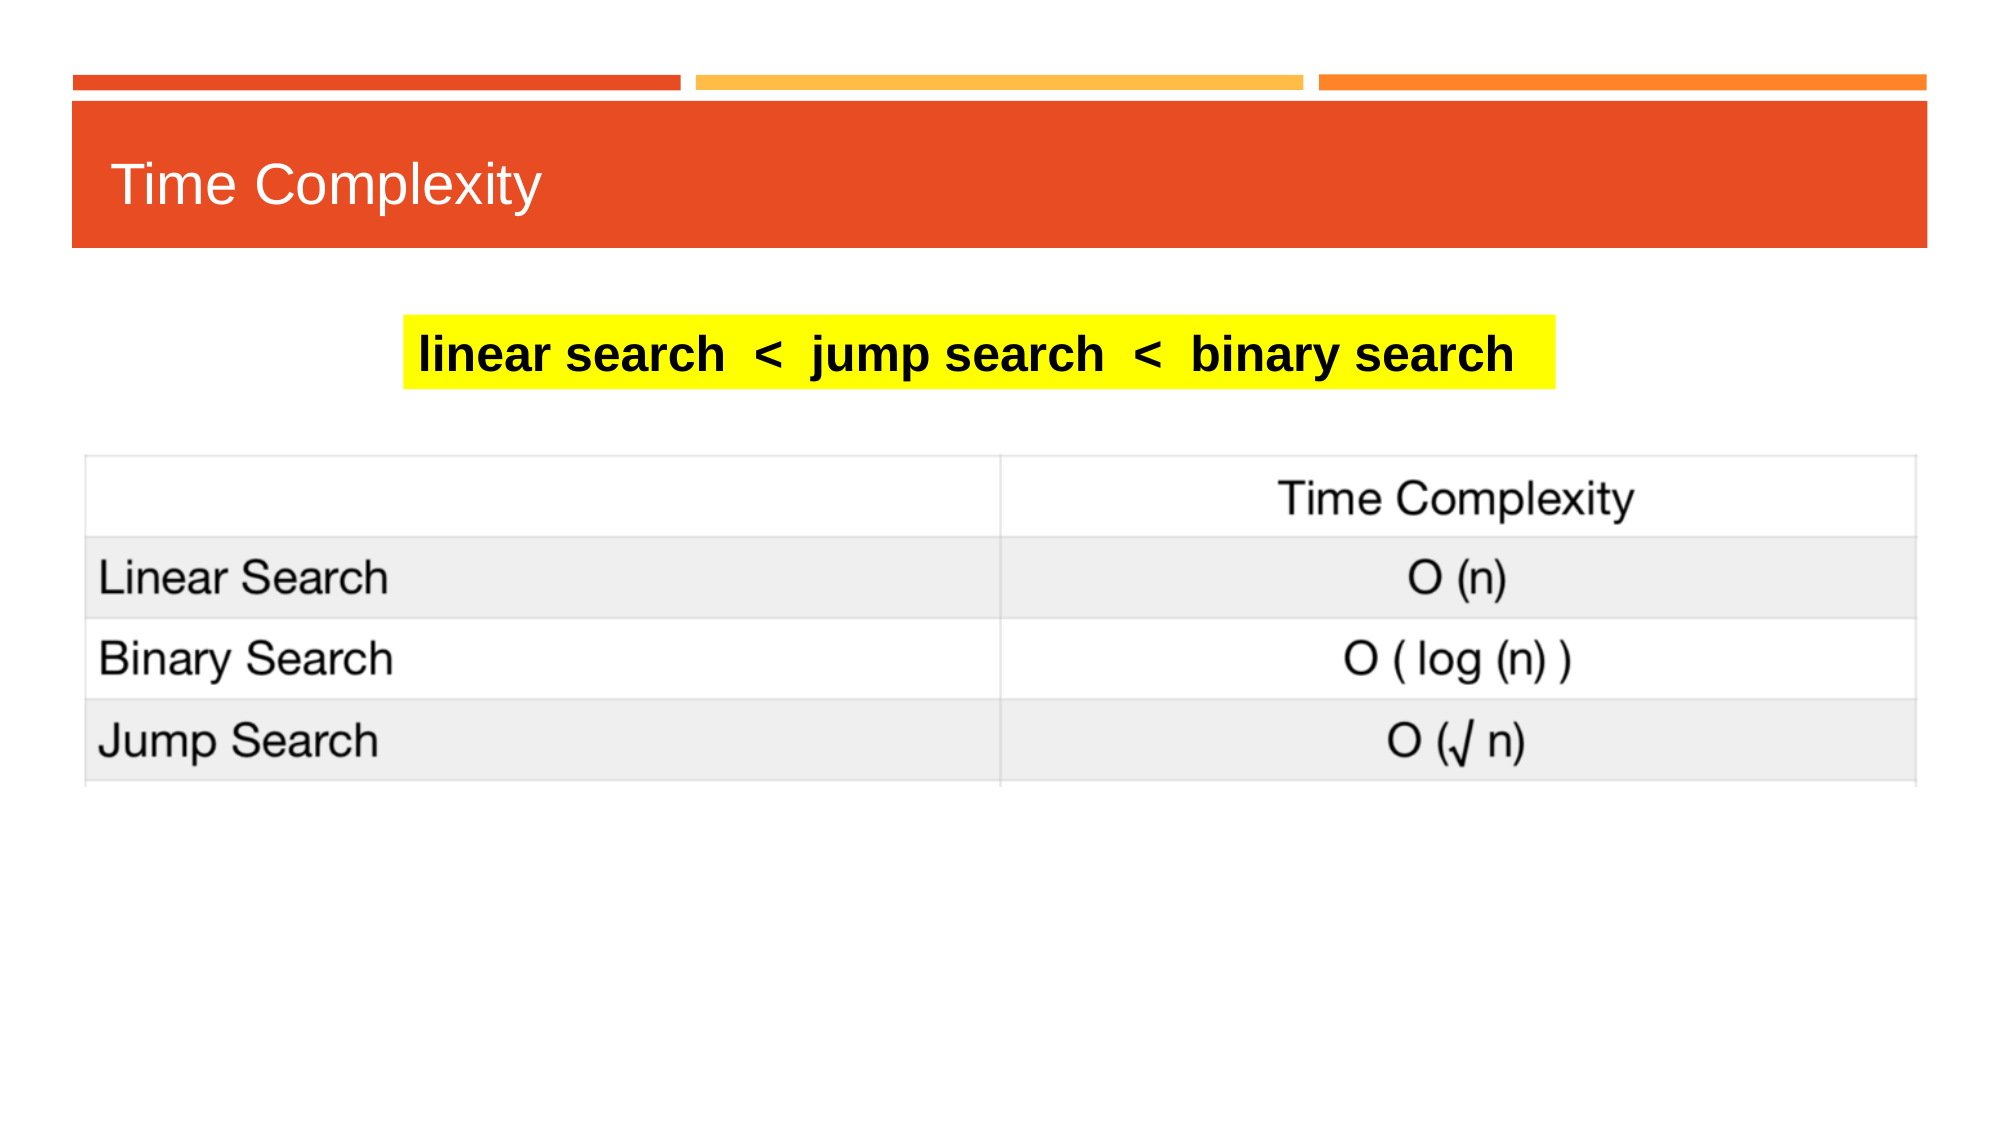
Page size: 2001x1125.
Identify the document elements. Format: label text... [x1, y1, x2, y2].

picture [73, 446, 1927, 787]
text_box linear search < jump search < binary search [403, 314, 1556, 390]
title Time Complexity [95, 115, 1905, 248]
